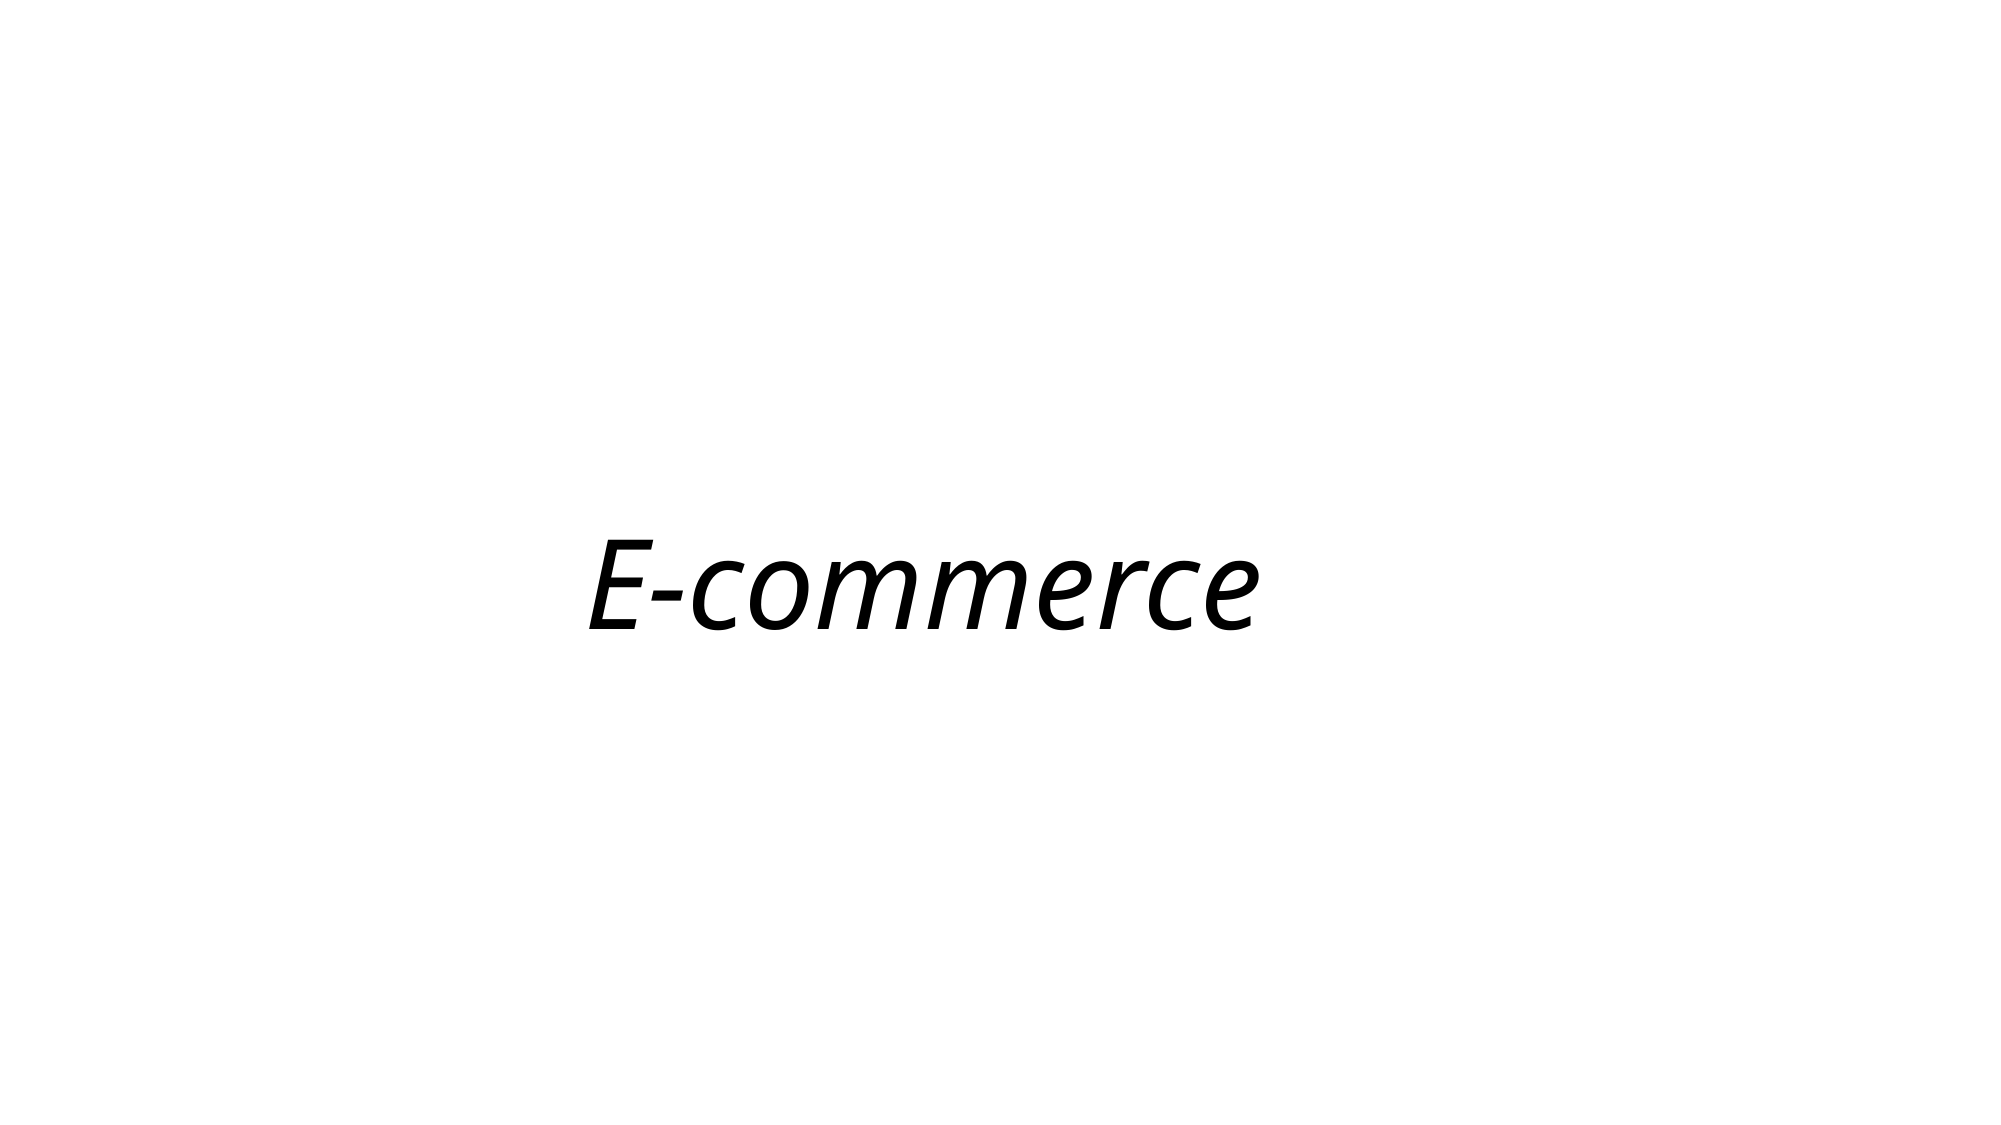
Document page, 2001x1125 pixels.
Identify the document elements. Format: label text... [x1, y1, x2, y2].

title E-commerce [364, 394, 1516, 665]
